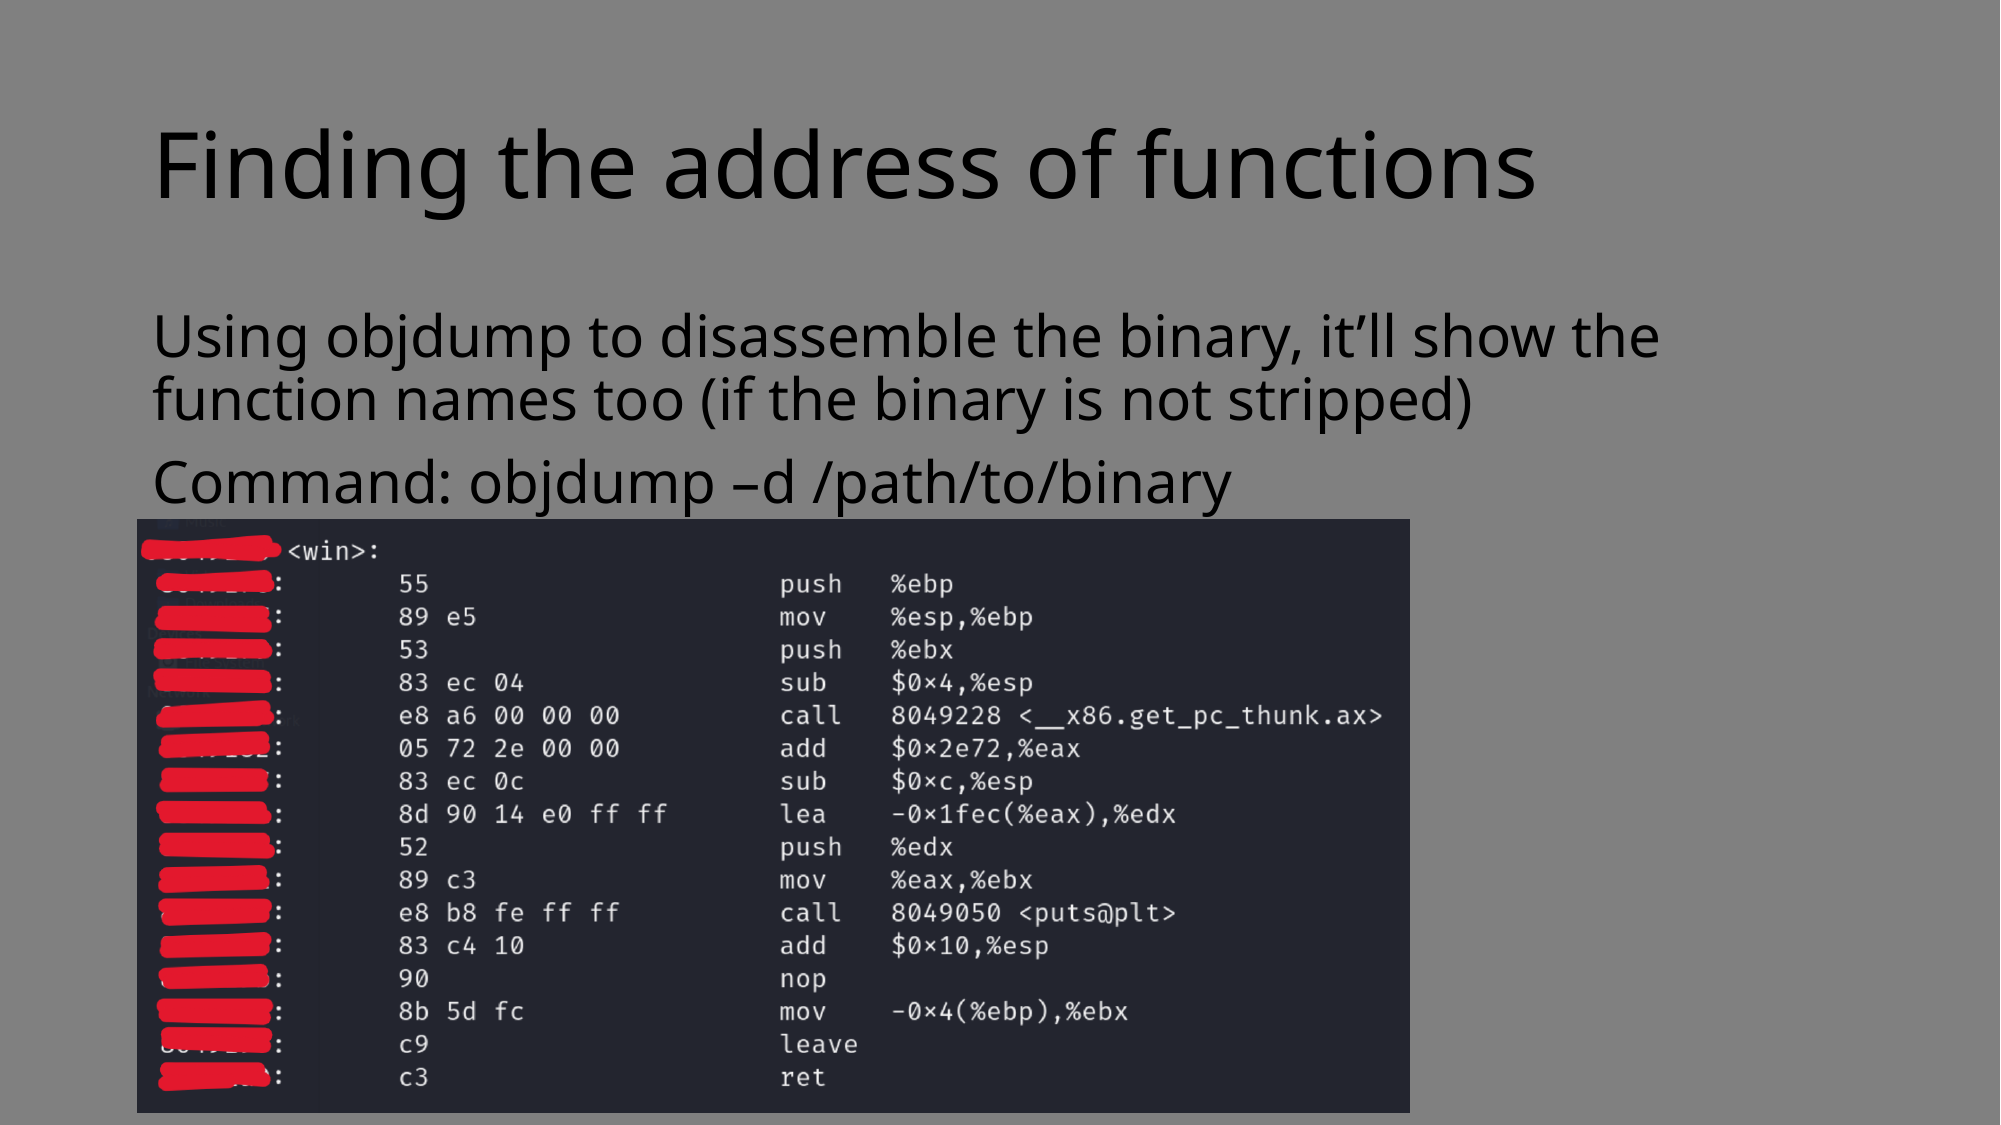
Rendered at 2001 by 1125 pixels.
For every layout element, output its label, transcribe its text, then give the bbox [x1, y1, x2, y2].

picture [136, 518, 1411, 1113]
list Using objdump to disassemble the binary, it’ll show the function names too (if the binary is not stripped) Command: objdump –d /path/to/binary [137, 299, 1863, 1014]
title Finding the address of functions [137, 59, 1863, 278]
